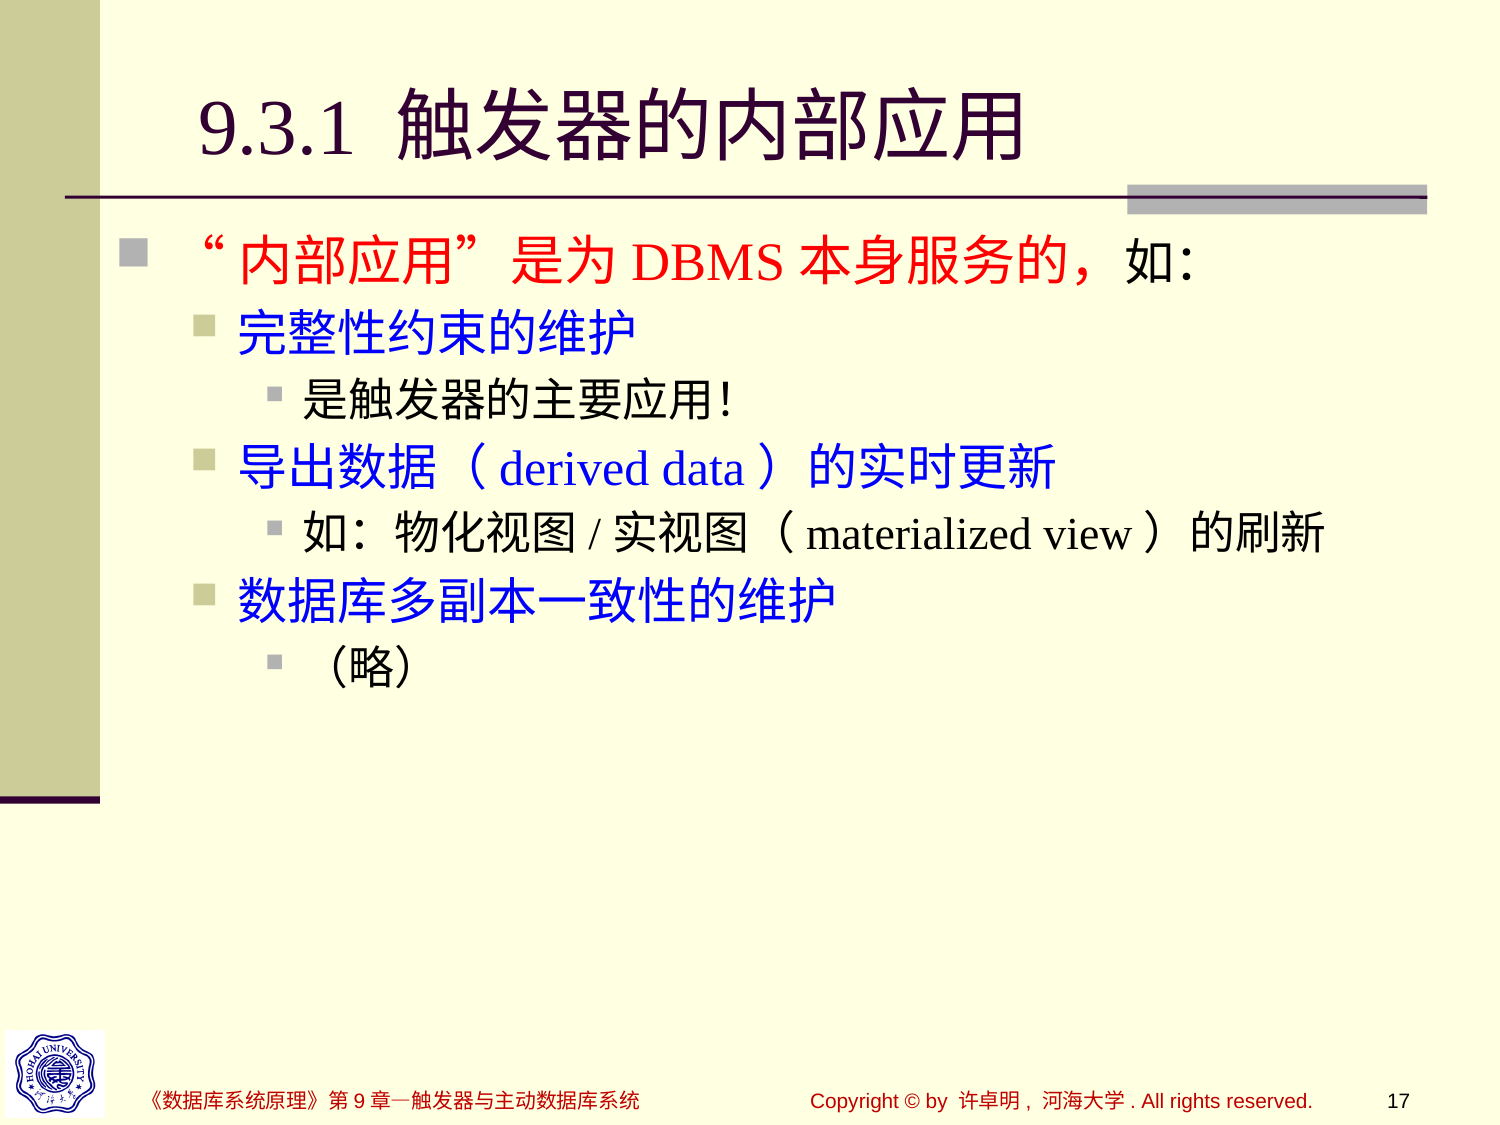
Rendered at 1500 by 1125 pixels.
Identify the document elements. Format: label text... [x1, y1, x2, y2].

list “内部应用”是为DBMS本身服务的，如： 完整性约束的维护 是触发器的主要应用！ 导出数据（derived data）的实时更新 如：物化视图/实视图（materialized view）的刷新 数据库多副本一致性的维护 （略） [100, 218, 1424, 988]
slide_number Copyright © by 许卓明, 河海大学. All rights reserved. [794, 1080, 1330, 1123]
footer 《数据库系统原理》第9章—触发器与主动数据库系统 [126, 1080, 774, 1123]
title 9.3.1 触发器的内部应用 [182, 54, 1424, 185]
slide_number 17 [1340, 1080, 1426, 1123]
picture [5, 1030, 105, 1118]
